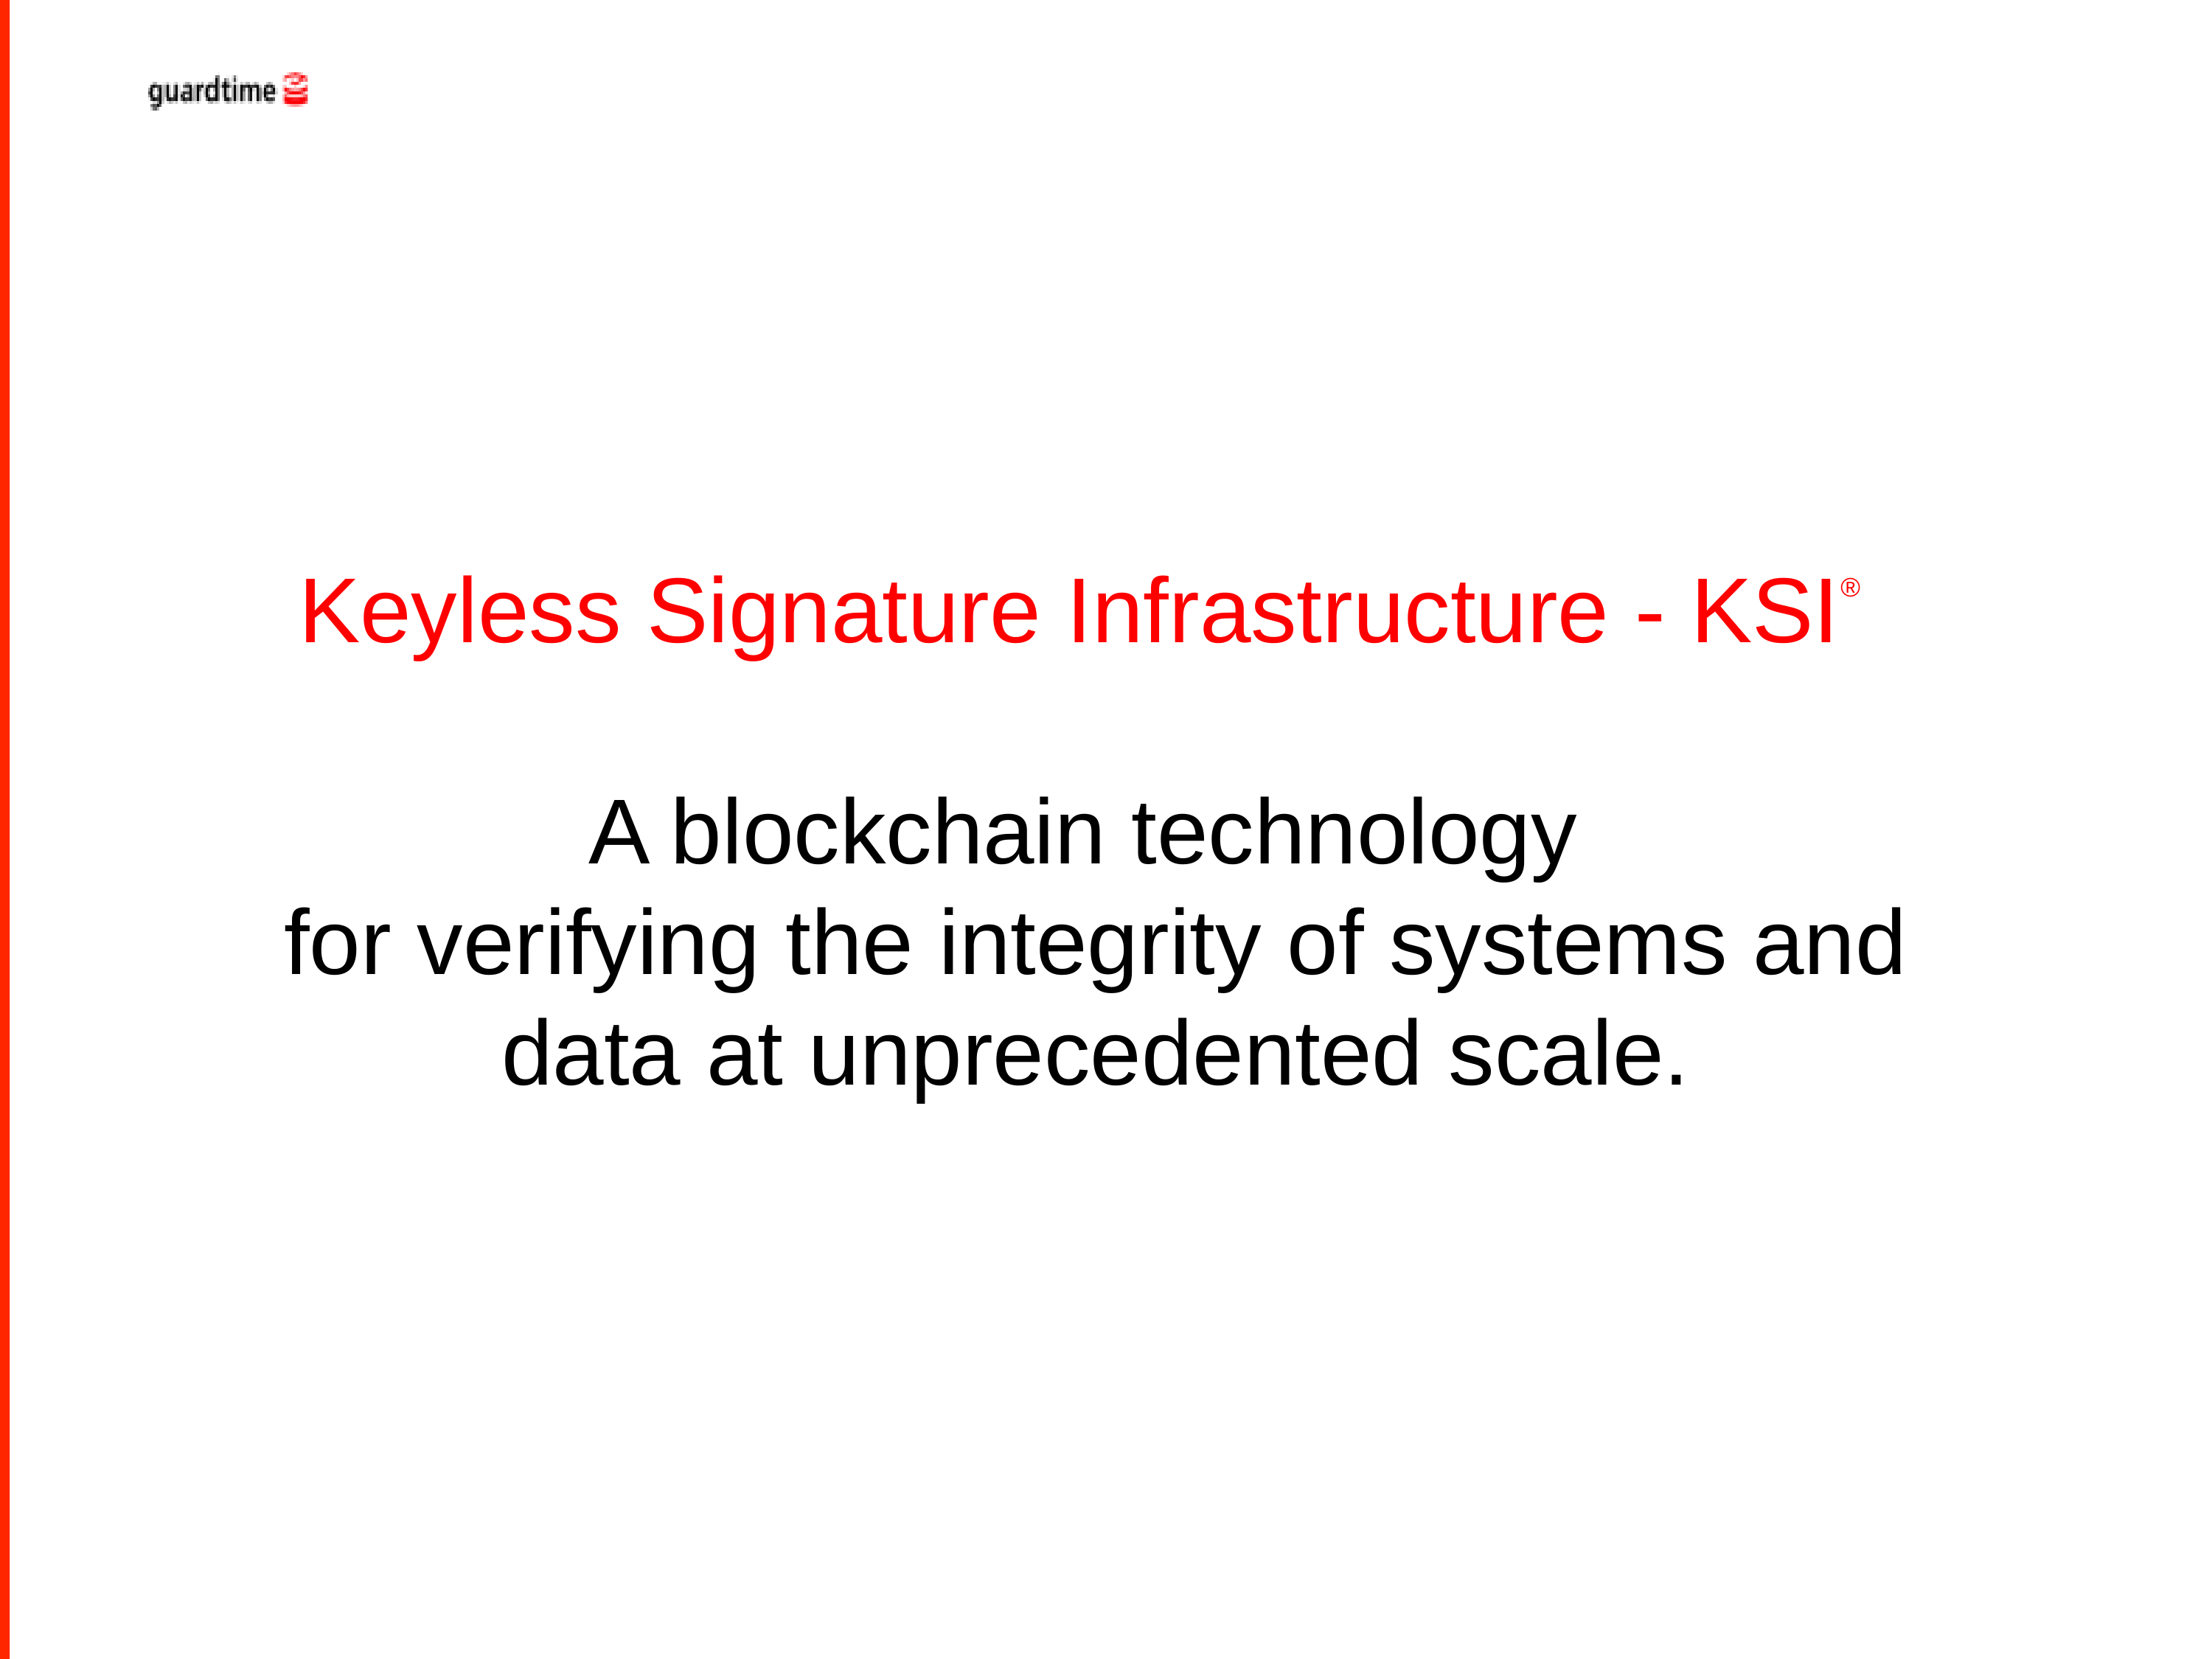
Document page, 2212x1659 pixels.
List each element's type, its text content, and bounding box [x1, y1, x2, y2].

text_box Keyless Signature Infrastructure - KSI® A blockchain technology for verifying the integrity of systems and data at unprecedented scale. [201, 542, 1991, 1112]
picture [148, 72, 308, 111]
